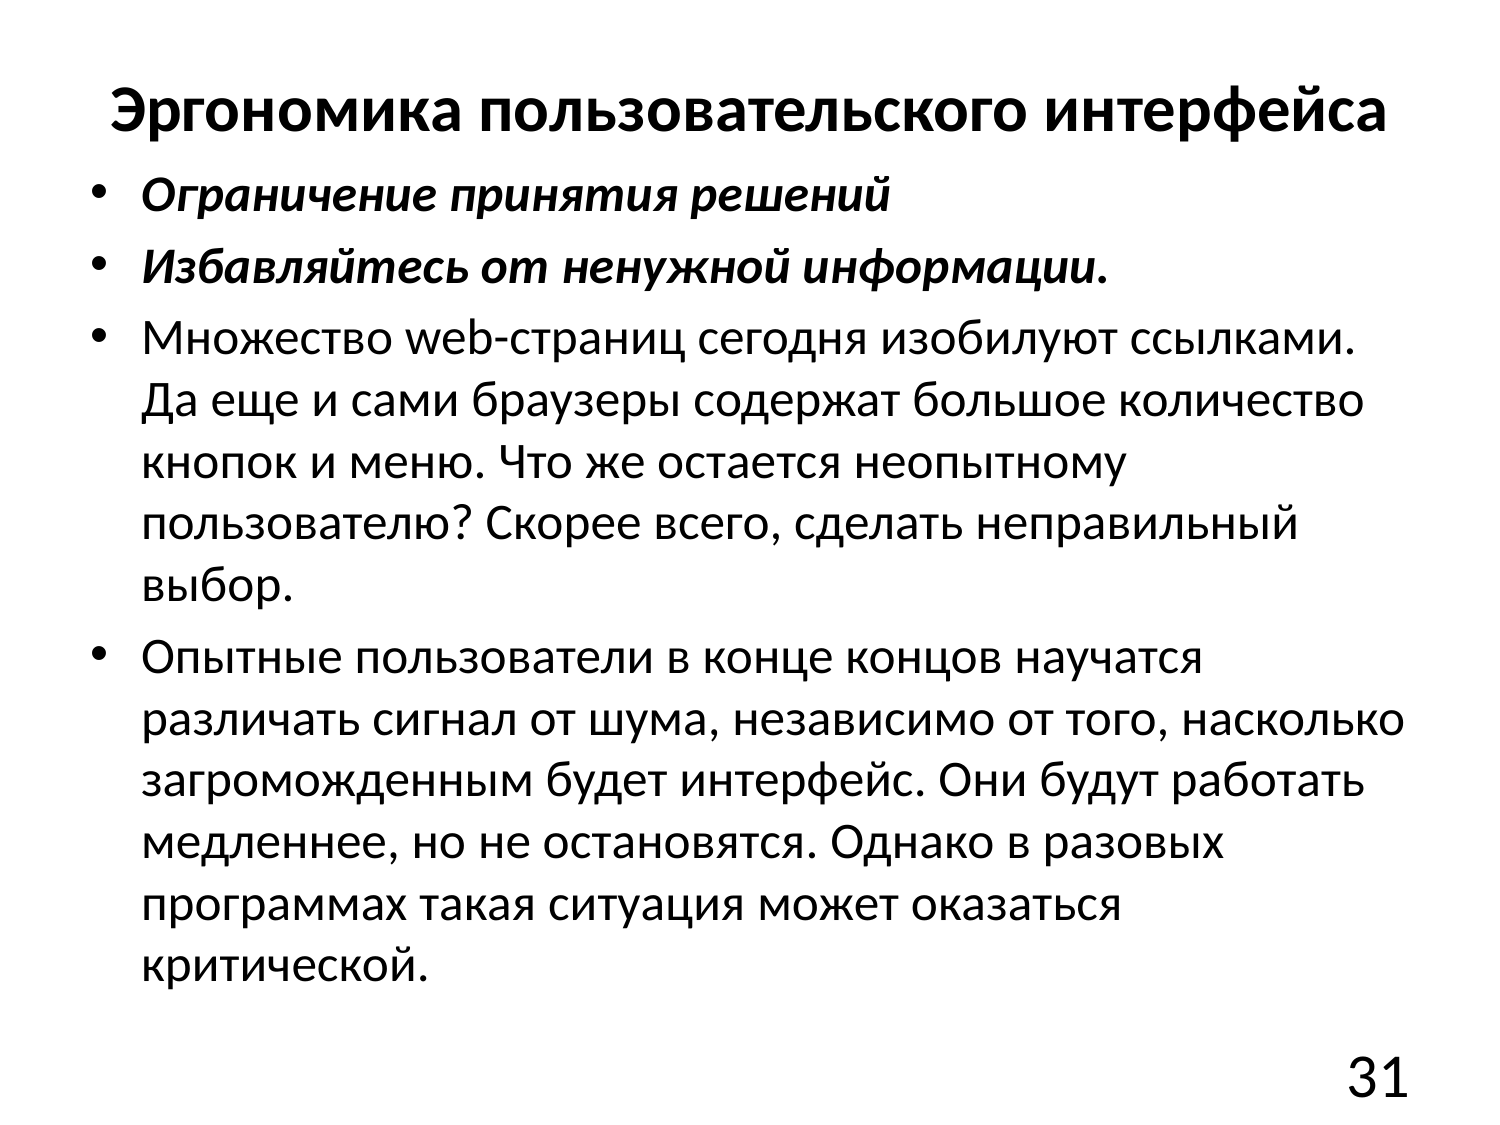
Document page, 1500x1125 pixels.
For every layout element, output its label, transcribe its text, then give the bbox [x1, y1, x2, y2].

title Эргономика пользовательского интерфейса [75, 45, 1425, 152]
slide_number 31 [1074, 1042, 1425, 1103]
list Ограничение принятия решений Избавляйтесь от ненужной информации. Множество web-страниц сегодня изобилуют ссылками. Да еще и сами браузеры содержат большое количество кнопок и меню. Что же остается неопытному пользователю? Скорее всего, сделать неправильный выбор. Опытные пользователи в конце концов научатся различать сигнал от шума, независимо от того, насколько загроможденным будет интерфейс. Они будут работать медленнее, но не остановятся. Однако в разовых программах такая ситуация может оказаться критической. [75, 152, 1425, 1005]
